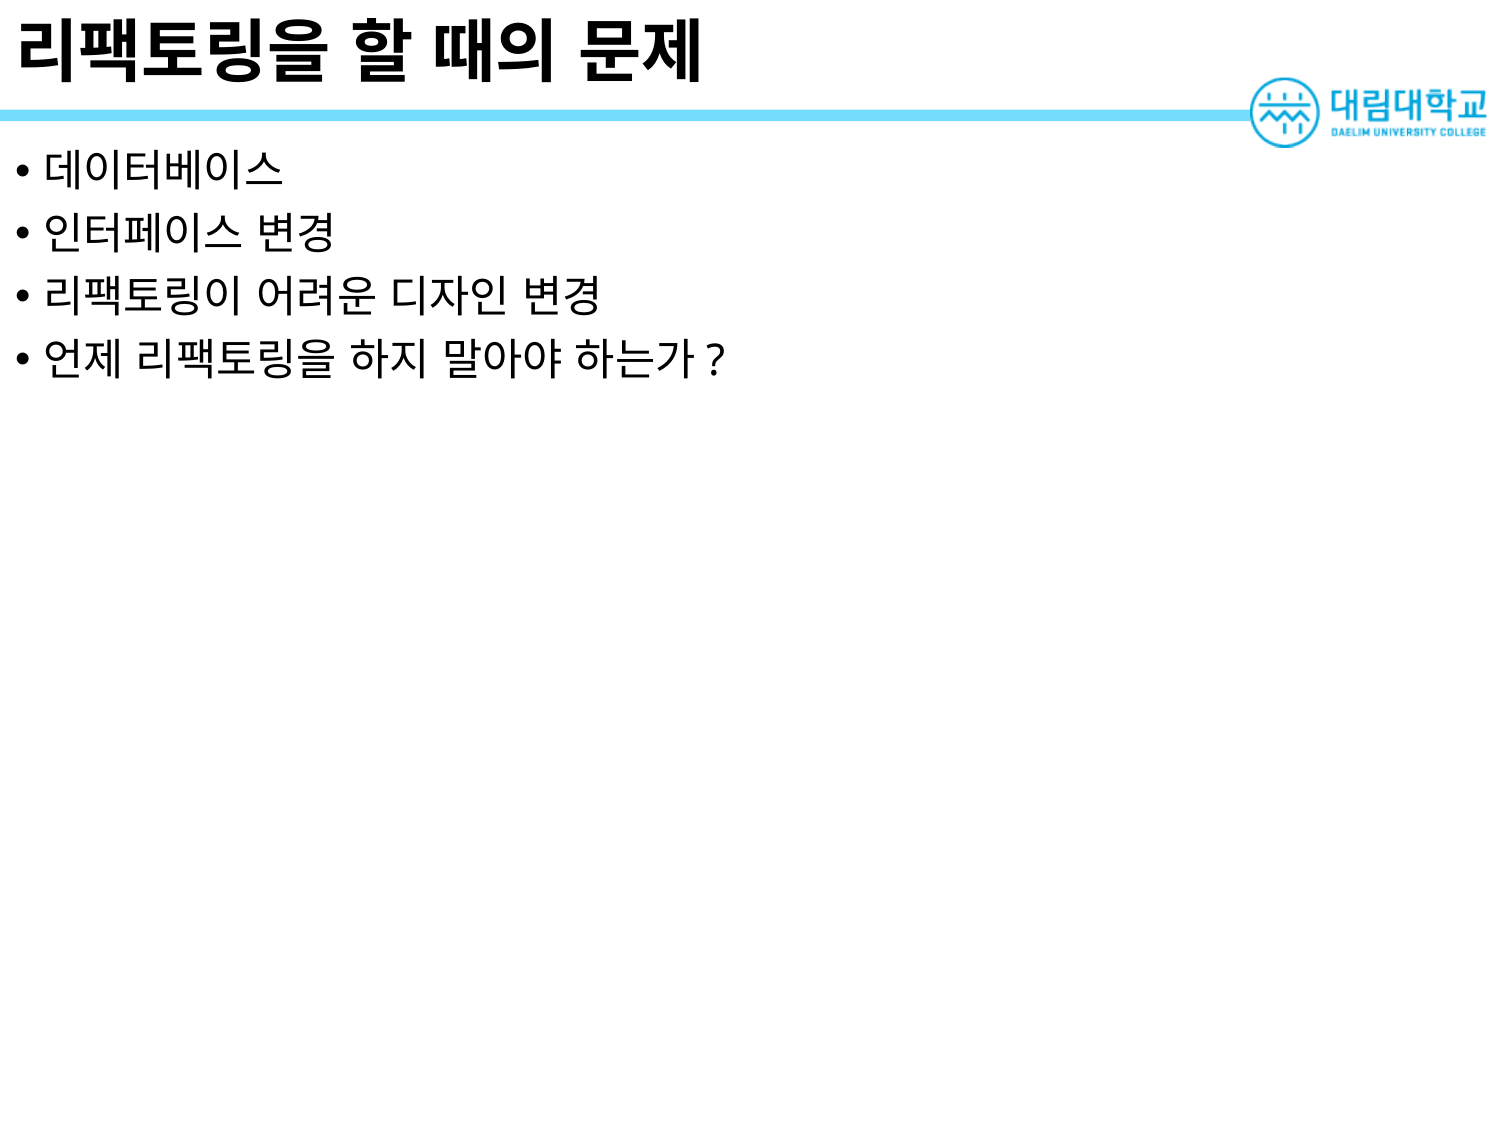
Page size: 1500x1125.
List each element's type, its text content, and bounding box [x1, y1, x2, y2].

picture [1476, 108, 1487, 115]
title 리팩토링을 할 때의 문제 [0, 0, 1500, 108]
picture [1250, 108, 1487, 141]
list 데이터베이스 인터페이스 변경 리팩토링이 어려운 디자인 변경 언제 리팩토링을 하지 말아야 하는가? [0, 141, 1500, 1070]
